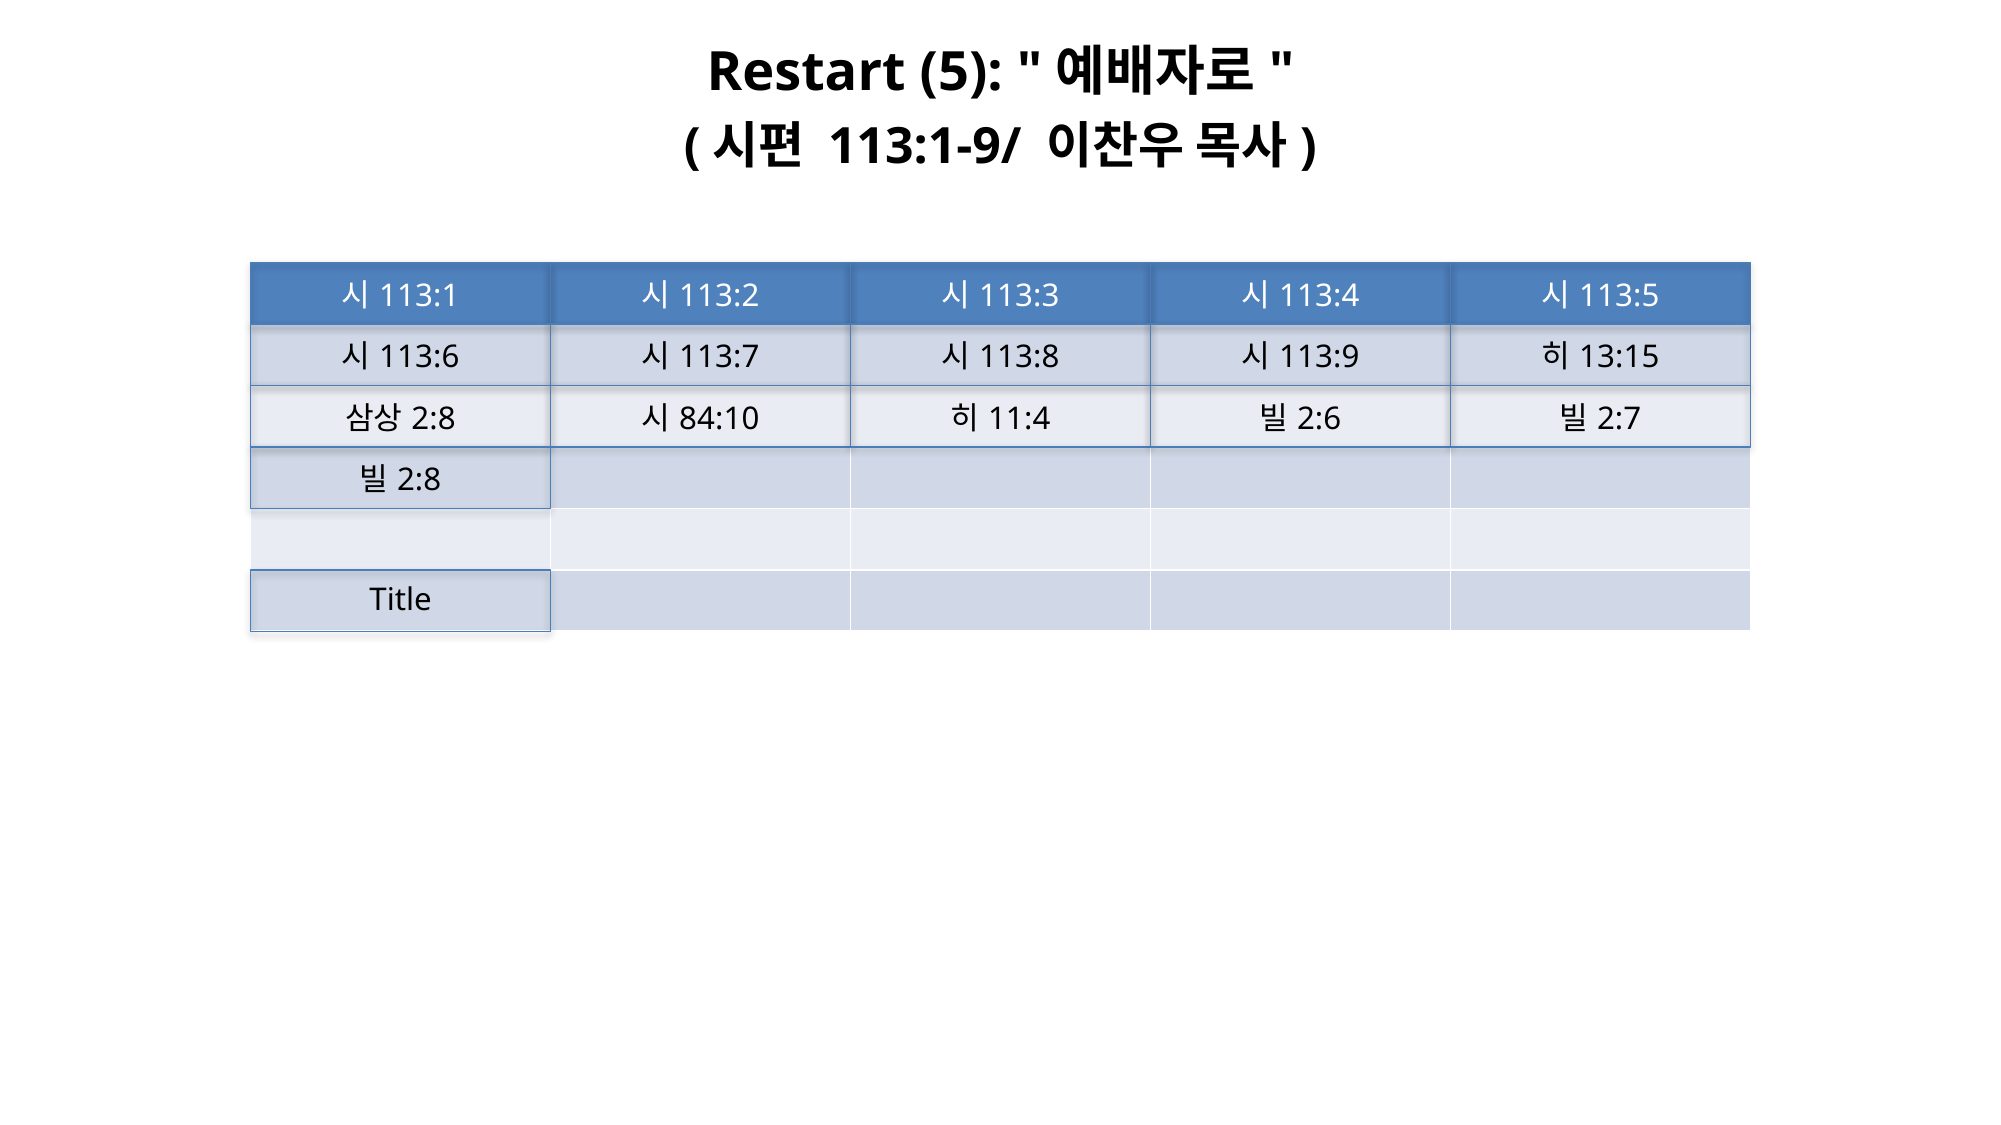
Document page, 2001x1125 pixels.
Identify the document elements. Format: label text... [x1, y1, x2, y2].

table_cell [1451, 571, 1750, 630]
text_box [1150, 262, 1448, 322]
text_box [1150, 323, 1449, 383]
text_box [850, 262, 1148, 322]
table_cell [1151, 571, 1450, 630]
text_box [1450, 385, 1751, 448]
text_box [250, 385, 548, 446]
table_cell [1151, 456, 1450, 508]
table_cell [1451, 509, 1750, 569]
text_box [250, 446, 551, 509]
text_box [250, 262, 548, 323]
table_cell [851, 571, 1150, 630]
table_cell [1451, 455, 1750, 508]
table_cell [551, 509, 850, 569]
text_box [850, 385, 1148, 448]
text_box [550, 323, 849, 383]
text_box [250, 323, 549, 384]
text_box [1150, 385, 1448, 448]
text_box [250, 569, 551, 632]
text_box [850, 323, 1149, 383]
text_box [1450, 262, 1751, 323]
text_box [550, 262, 848, 322]
table_cell [553, 571, 850, 630]
table_cell [556, 456, 850, 508]
text_box [1450, 323, 1751, 384]
table_cell [251, 517, 550, 569]
table_cell [851, 456, 1150, 508]
table_cell [1151, 509, 1450, 569]
text_box Restart (5): "예배자로" (시편 113:1-9/ 이찬우 목사) [669, 22, 1332, 182]
table_cell [851, 509, 1150, 569]
text_box [550, 385, 848, 448]
